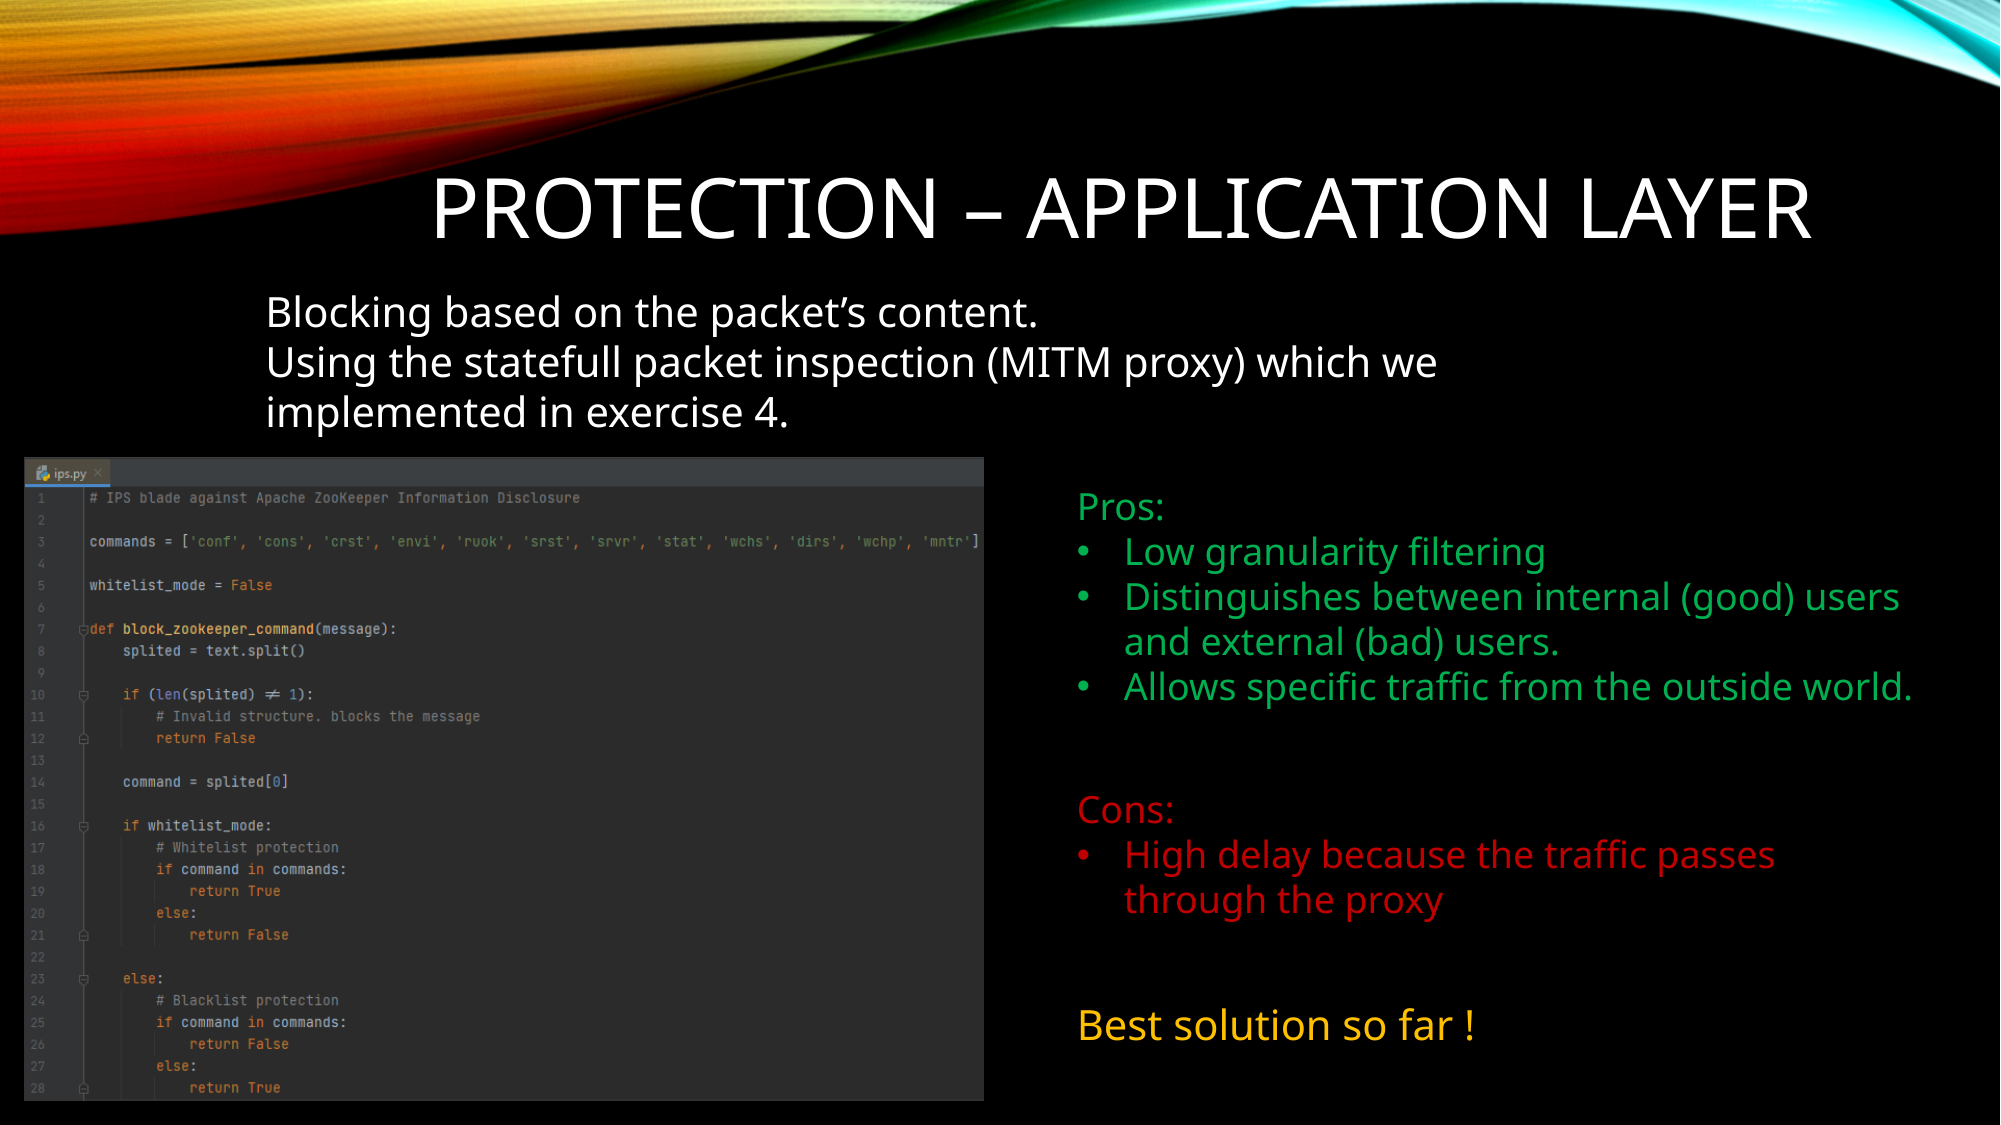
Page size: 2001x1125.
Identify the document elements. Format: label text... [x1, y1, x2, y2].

picture [0, 0, 2000, 237]
picture [24, 457, 984, 1101]
text_box Blocking based on the packet’s content. Using the statefull packet inspection (MITM proxy) which we implemented in exercise 4. [250, 277, 1667, 443]
text_box Cons: High delay because the traffic passes through the proxy [1062, 779, 1862, 929]
text_box Pros: Low granularity filtering Distinguishes between internal (good) users and external (bad) users. Allows specific traffic from the outside world. [1062, 476, 1953, 716]
title Protection – application layer [401, 112, 1842, 311]
text_box Best solution so far ! [1062, 991, 1642, 1057]
